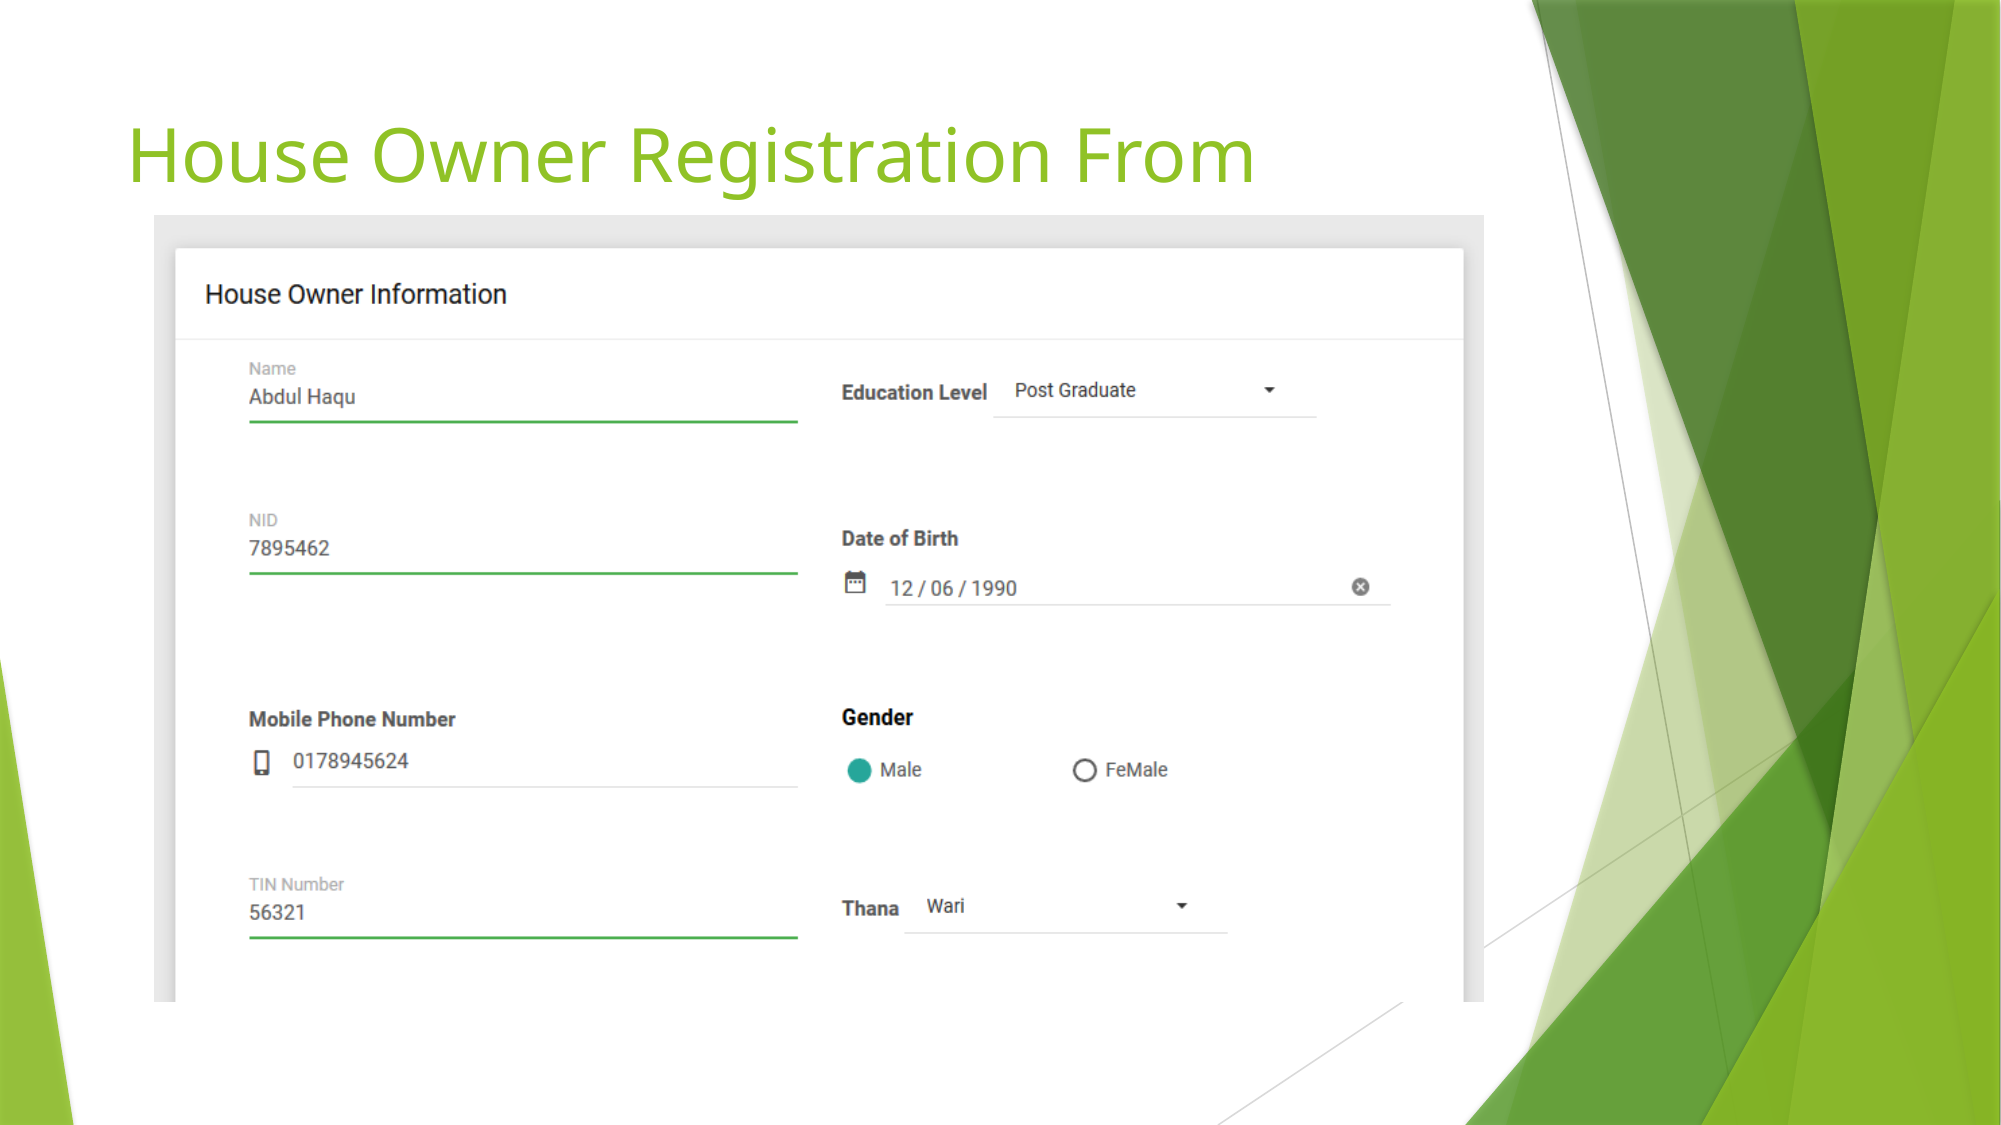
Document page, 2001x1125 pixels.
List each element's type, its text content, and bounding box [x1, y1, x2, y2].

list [153, 214, 1484, 1002]
title House Owner Registration From [111, 99, 1522, 317]
